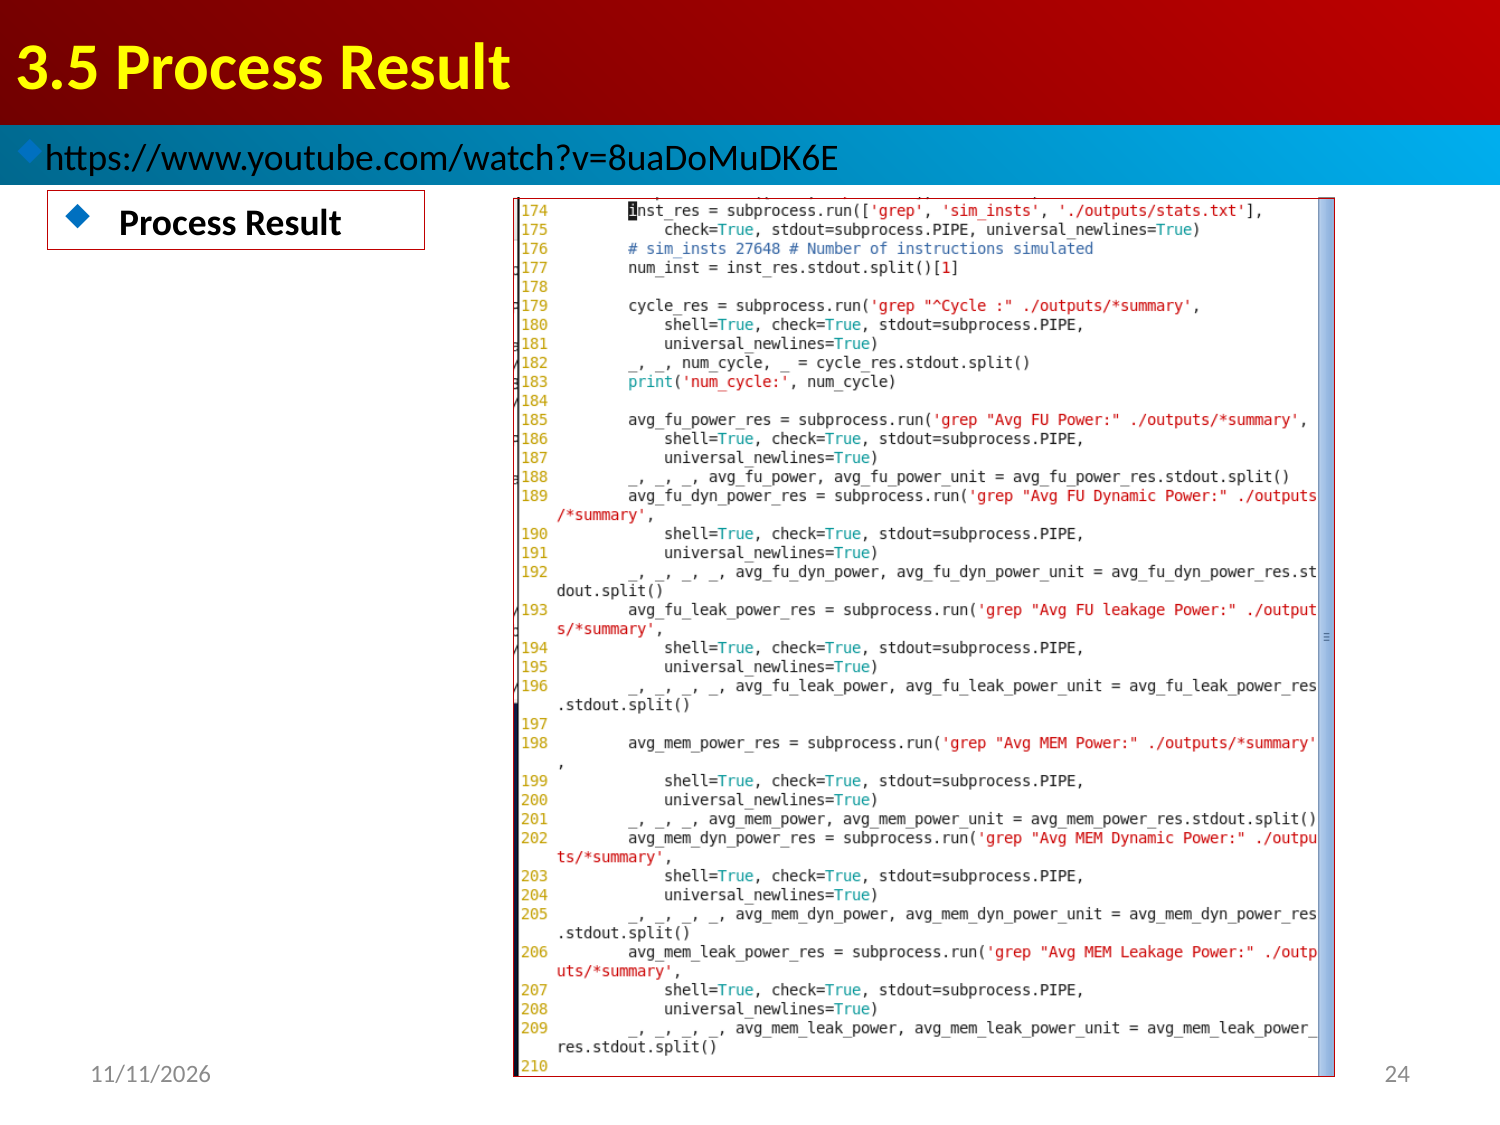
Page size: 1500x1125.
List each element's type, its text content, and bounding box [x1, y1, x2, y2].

title 3.5 Process Result [0, 0, 1500, 125]
picture [513, 197, 1335, 1077]
slide_number 24 [1074, 1042, 1425, 1103]
subtitle Process Result [47, 190, 425, 250]
text_box https://www.youtube.com/watch?v=8uaDoMuDK6E [0, 125, 1500, 185]
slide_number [75, 1042, 425, 1103]
